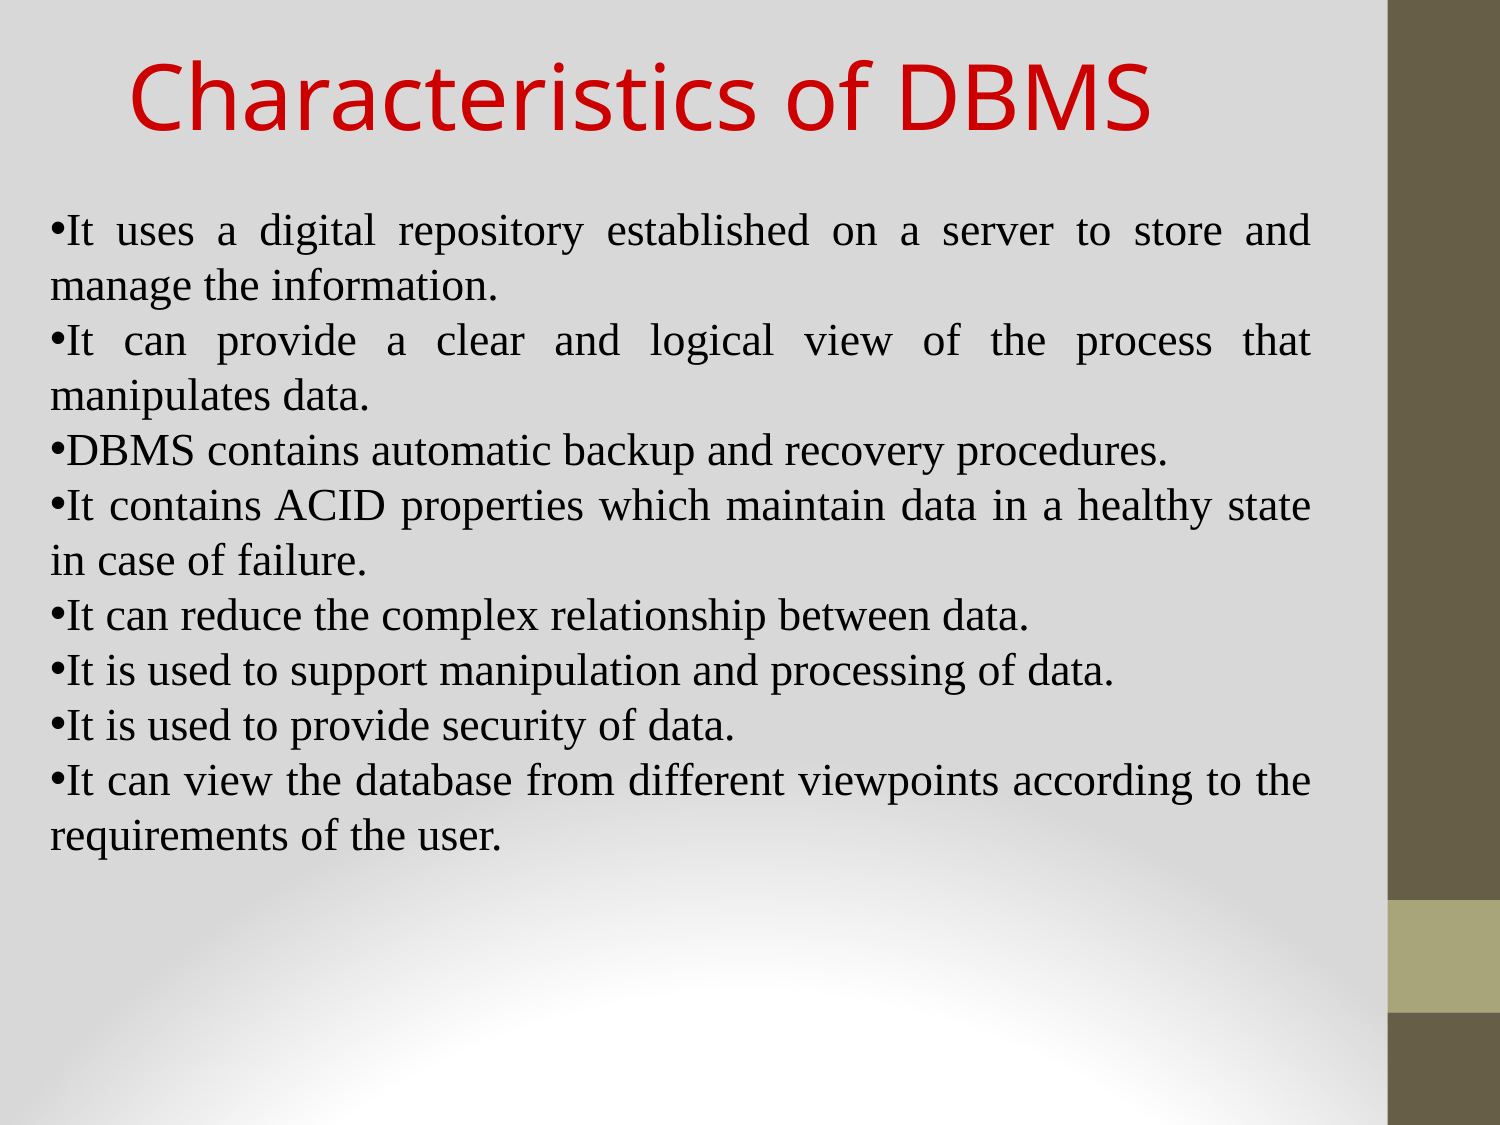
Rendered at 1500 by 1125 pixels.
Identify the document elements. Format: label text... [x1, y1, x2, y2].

list It uses a digital repository established on a server to store and manage the information. It can provide a clear and logical view of the process that manipulates data. DBMS contains automatic backup and recovery procedures. It contains ACID properties which maintain data in a healthy state in case of failure. It can reduce the complex relationship between data. It is used to support manipulation and processing of data. It is used to provide security of data. It can view the database from different viewpoints according to the requirements of the user. [50, 200, 1313, 867]
text_box Characteristics of DBMS [112, 12, 1388, 175]
picture [0, 0, 1387, 1125]
